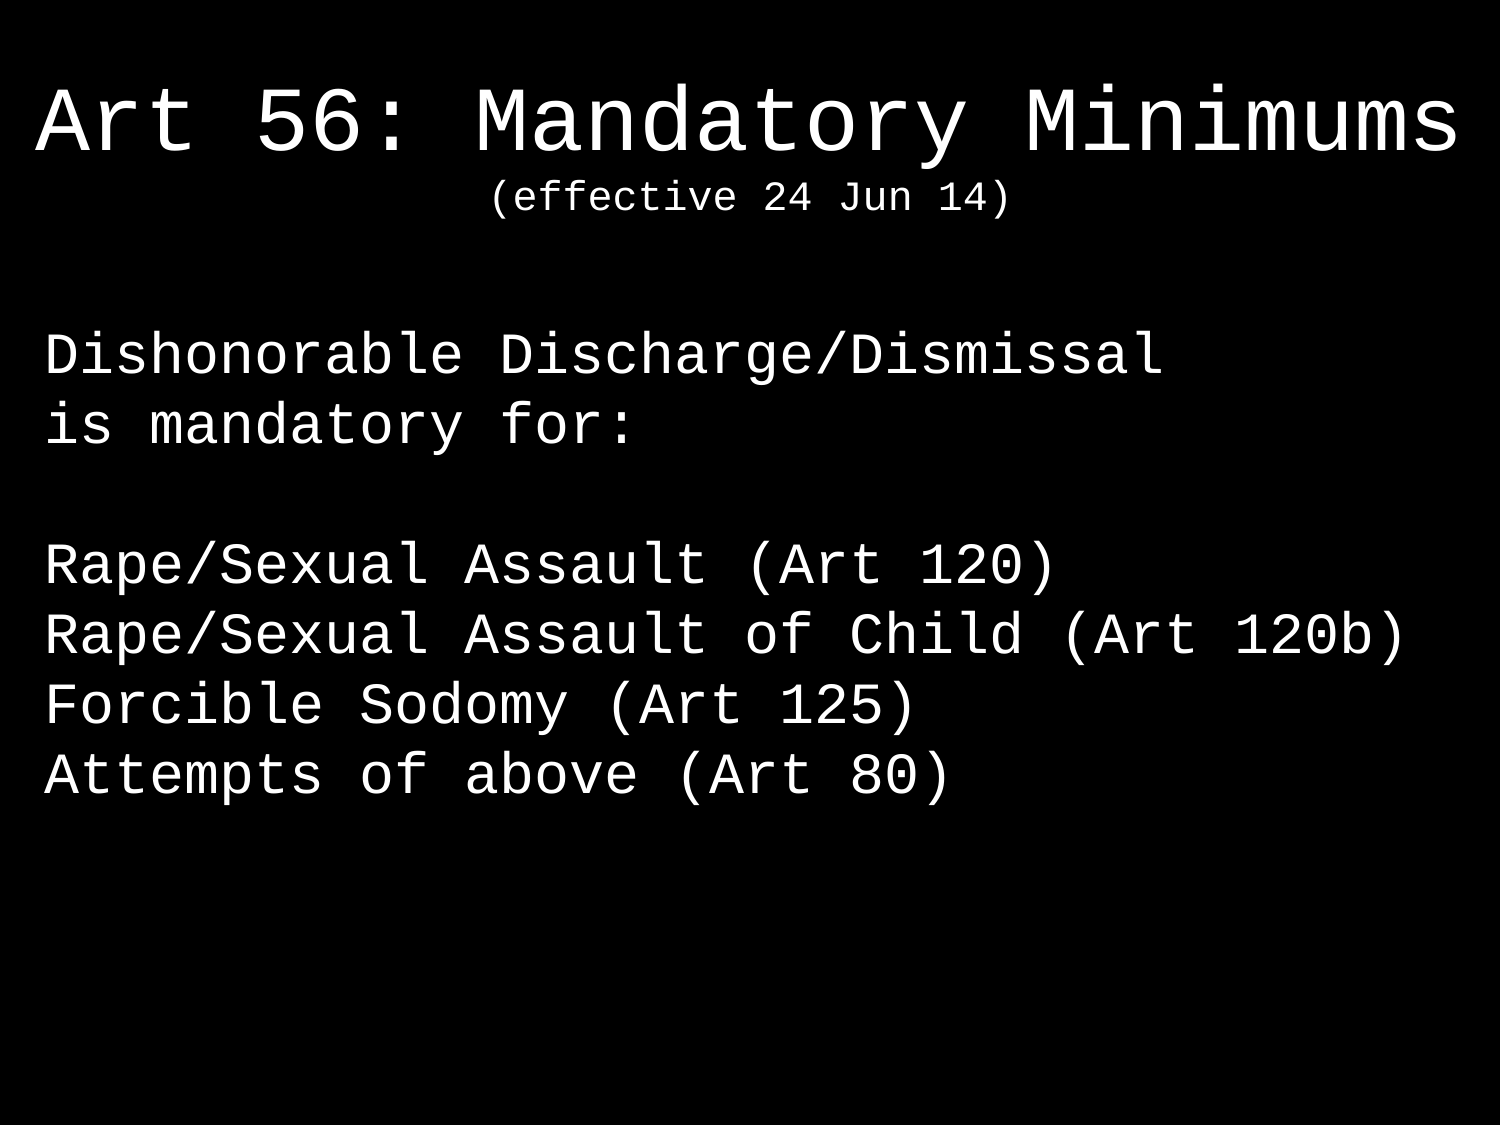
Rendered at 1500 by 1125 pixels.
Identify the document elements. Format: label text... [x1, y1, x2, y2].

text_box Dishonorable Discharge/Dismissal is mandatory for: Rape/Sexual Assault (Art 120) Rape/Sexual Assault of Child (Art 120b) Forcible Sodomy (Art 125) Attempts of above (Art 80)ct05(a) [29, 237, 1425, 813]
title Art 56: Mandatory Minimums (effective 24 Jun 14) [0, 45, 1500, 233]
